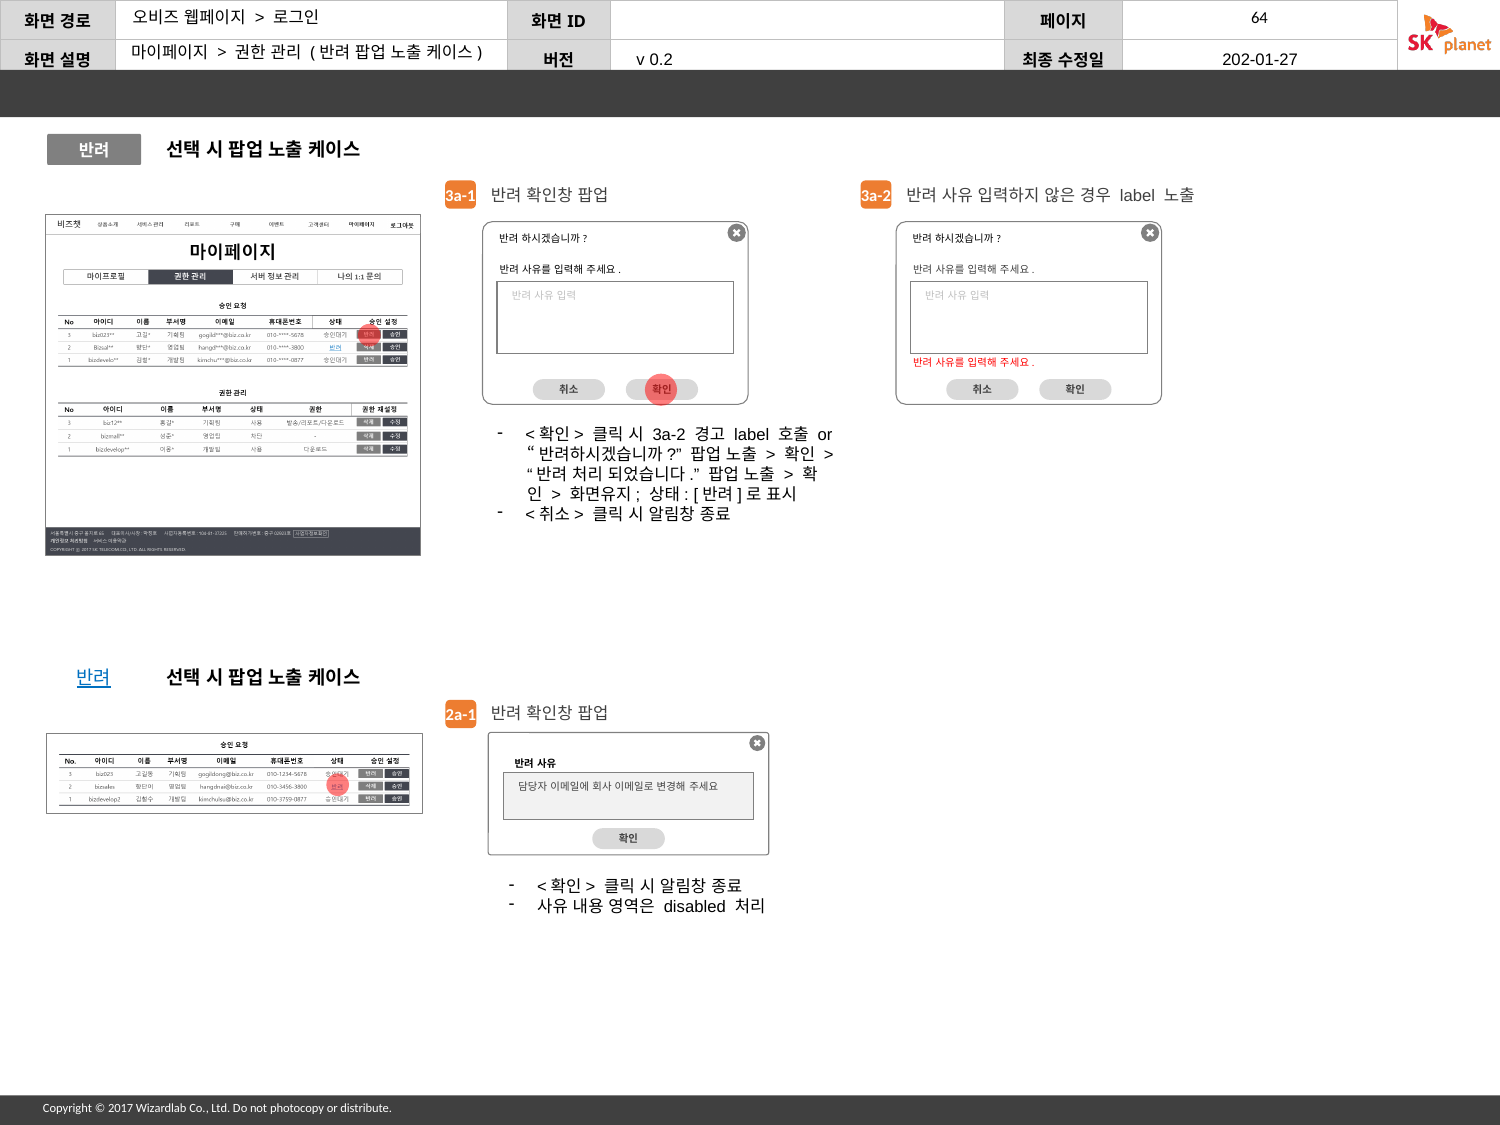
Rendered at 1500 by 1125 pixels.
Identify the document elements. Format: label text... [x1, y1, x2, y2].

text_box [488, 732, 769, 855]
text_box 반려 [46, 660, 142, 694]
text_box <확인> 클릭 시 3a-2 경고 label 호출 or “반려하시겠습니까?” 팝업 노출 > 확인 > “반려 처리 되었습니다.” 팝업 노출 > 확인 > 화면유지; 상태: [반려]로 표시 <취소> 클릭 시 알림창 종료 [482, 416, 857, 532]
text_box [427, 699, 494, 729]
text_box 마이페이지 > 권한 관리 (반려 팝업 노출 케이스) [116, 35, 508, 70]
text_box 선택 시 팝업 노출 케이스 [151, 130, 376, 168]
picture [45, 214, 421, 555]
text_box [896, 221, 1162, 405]
picture [46, 733, 422, 814]
text_box 반려 [46, 132, 143, 166]
text_box <확인> 클릭 시 알림창 종료 사유 내용 영역은 disabled 처리 [494, 868, 781, 924]
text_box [843, 180, 909, 209]
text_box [482, 221, 749, 405]
picture [1404, 10, 1494, 57]
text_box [427, 180, 494, 209]
text_box 선택 시 팝업 노출 케이스 [151, 658, 376, 696]
text_box 반려 사유 입력하지 않은 경우 label 노출 [891, 177, 1256, 213]
text_box 반려 확인창 팝업 [475, 695, 797, 731]
text_box 반려 확인창 팝업 [475, 177, 797, 213]
